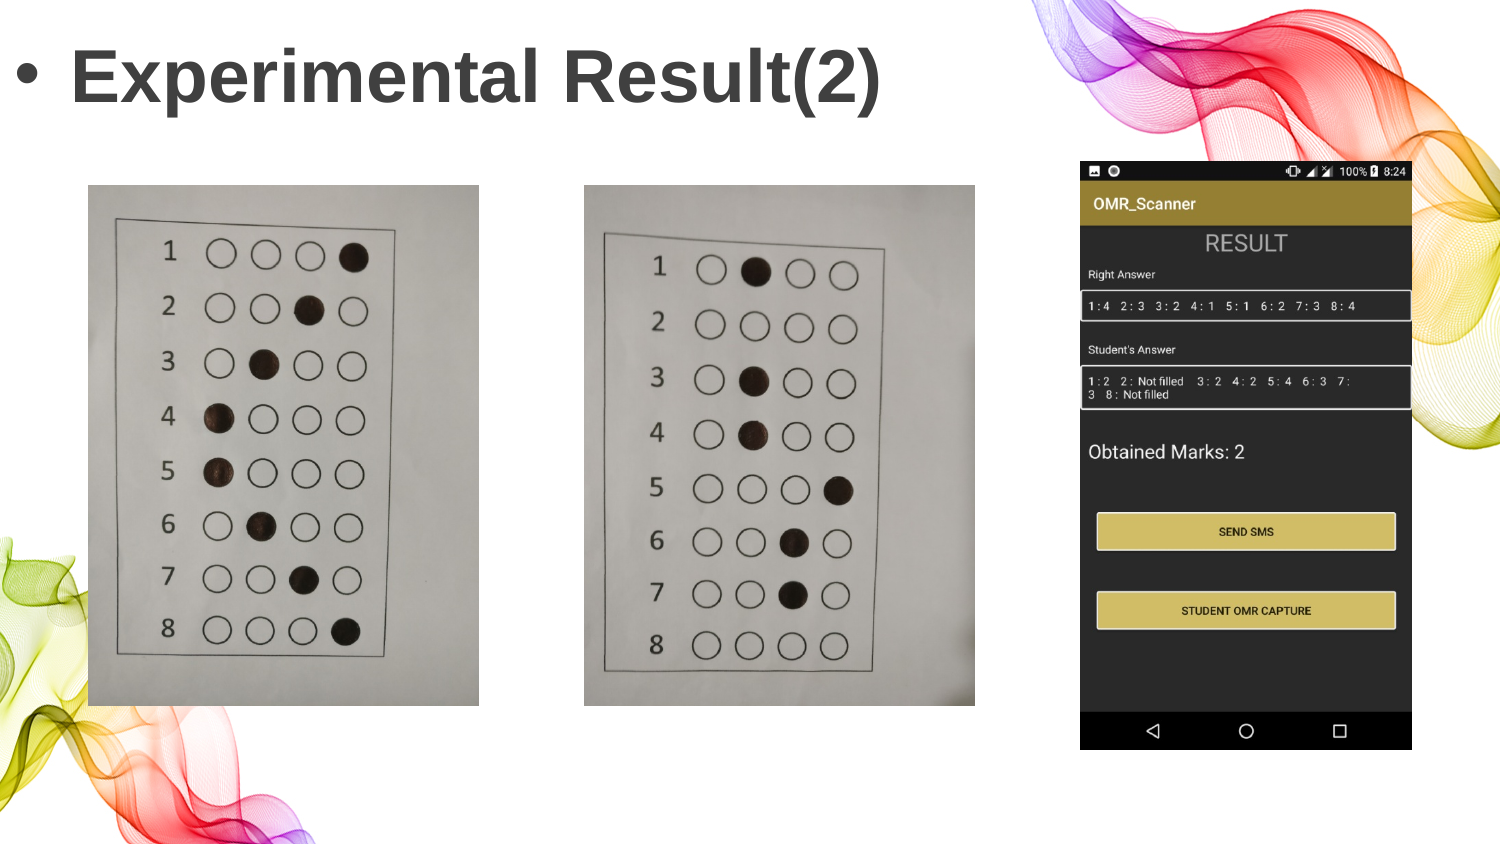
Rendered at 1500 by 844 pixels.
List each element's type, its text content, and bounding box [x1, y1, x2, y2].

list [88, 185, 479, 706]
picture [0, 146, 1500, 844]
title Experimental Result(2) [0, 0, 1500, 146]
